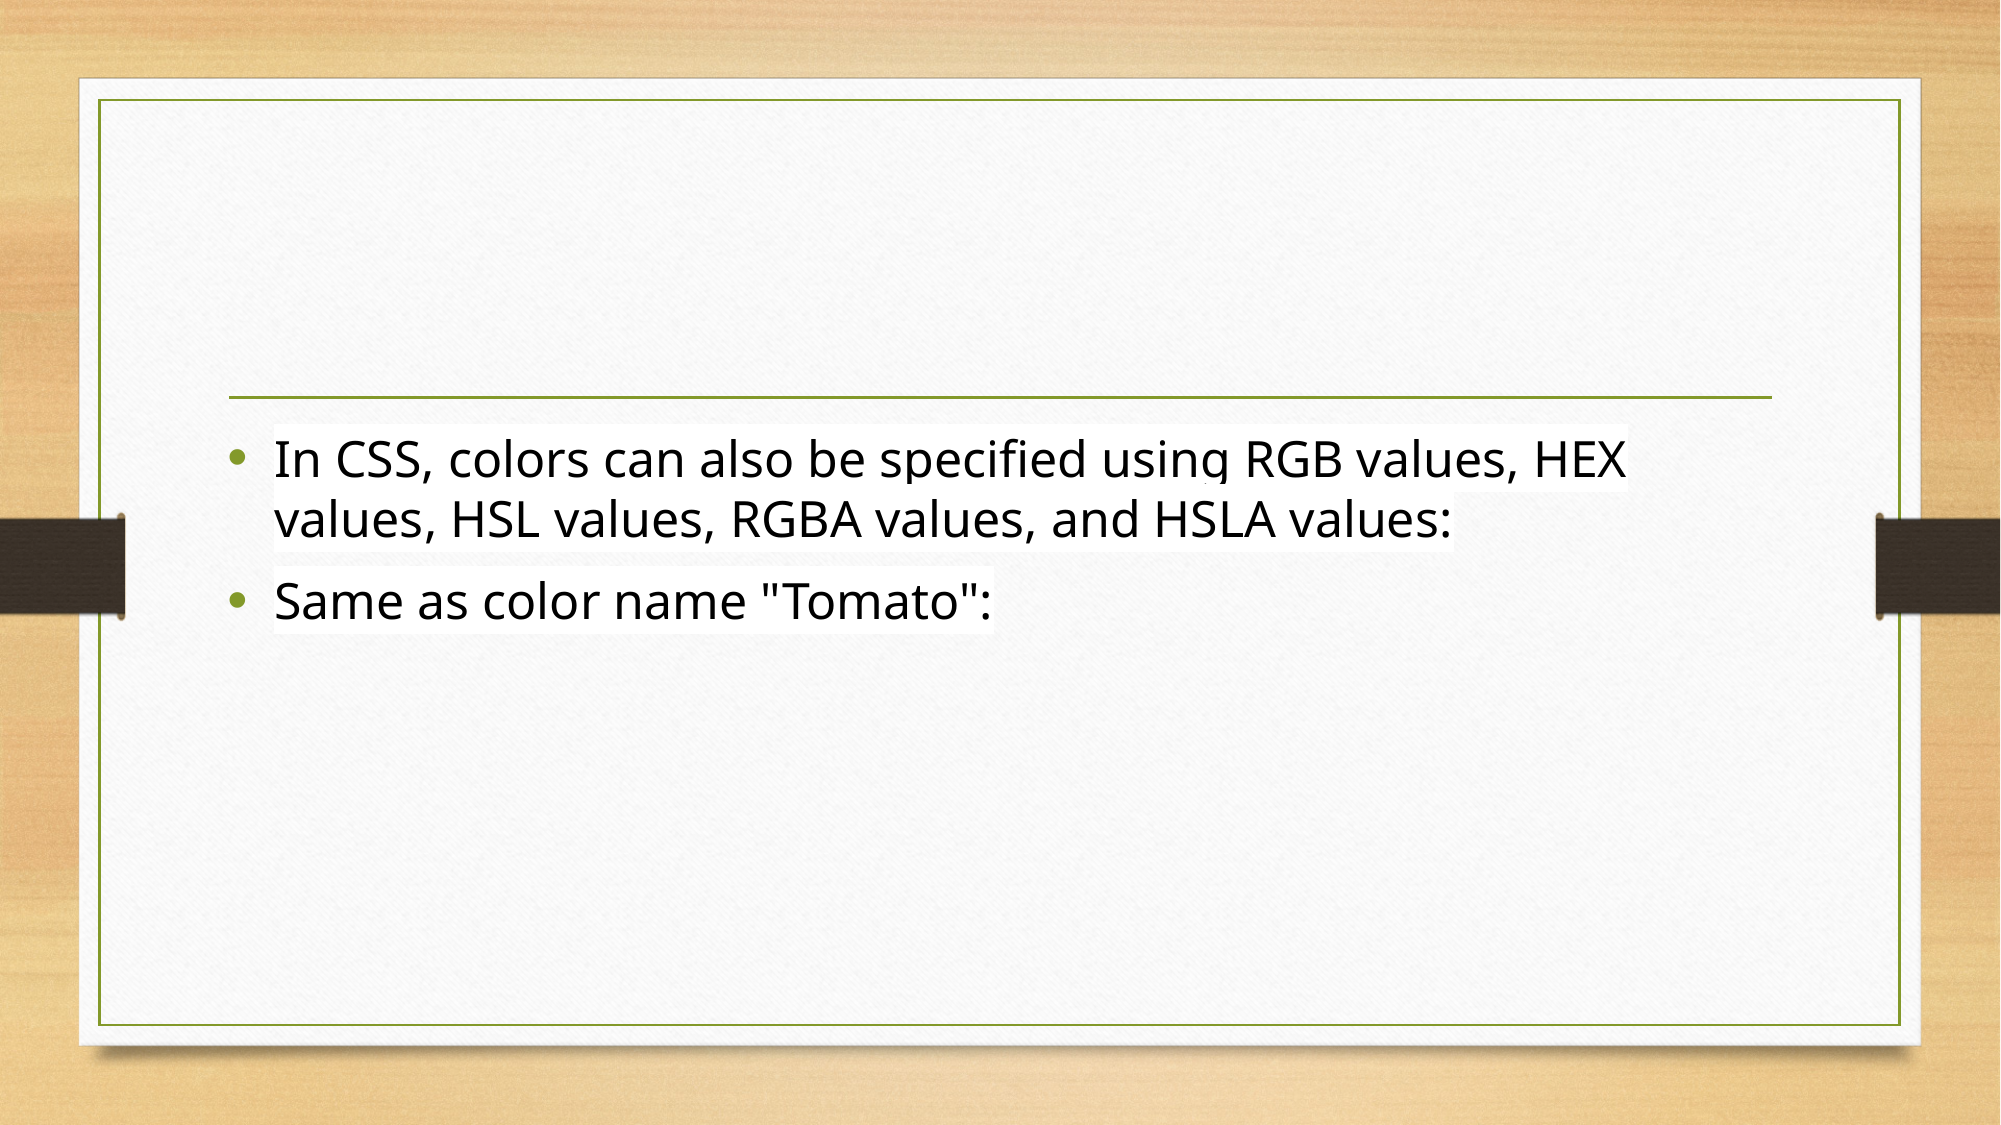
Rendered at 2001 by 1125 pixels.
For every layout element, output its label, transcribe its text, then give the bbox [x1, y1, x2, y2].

picture [0, 0, 2001, 1125]
list In CSS, colors can also be specified using RGB values, HEX values, HSL values, RGBA values, and HSLA values: Same as color name "Tomato": [212, 419, 1788, 964]
